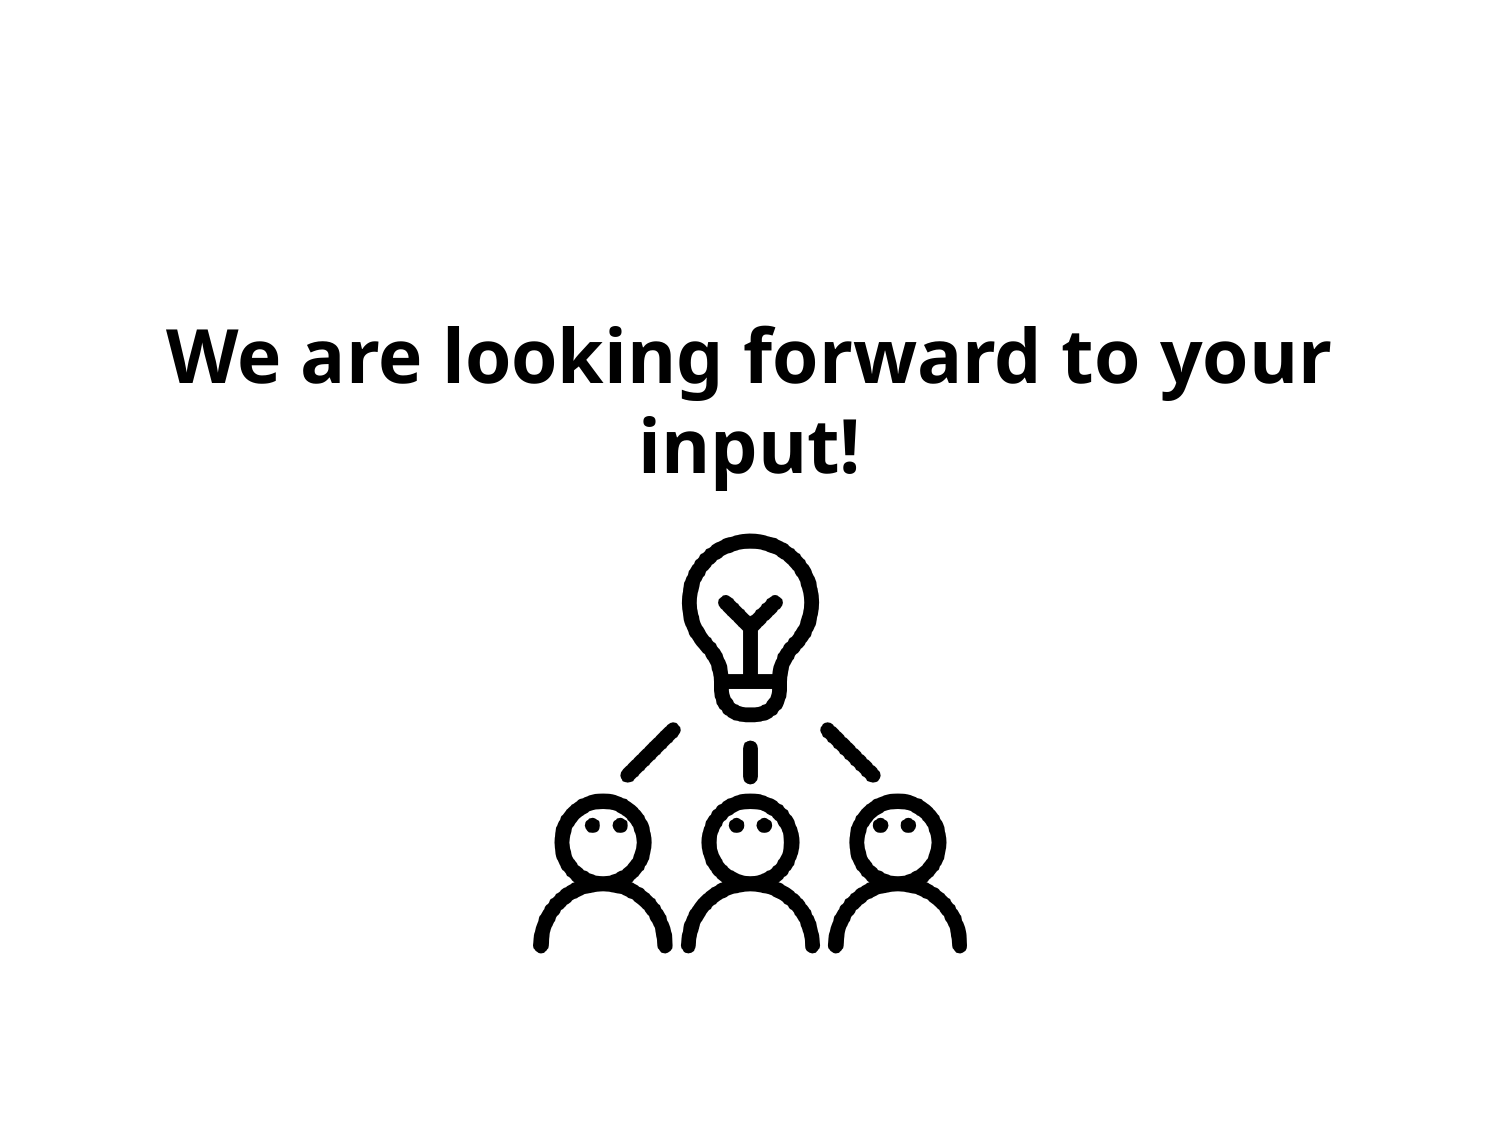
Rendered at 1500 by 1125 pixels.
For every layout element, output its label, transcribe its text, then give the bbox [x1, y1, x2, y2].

picture [532, 526, 967, 961]
title We are looking forward to your input! [51, 306, 1449, 491]
